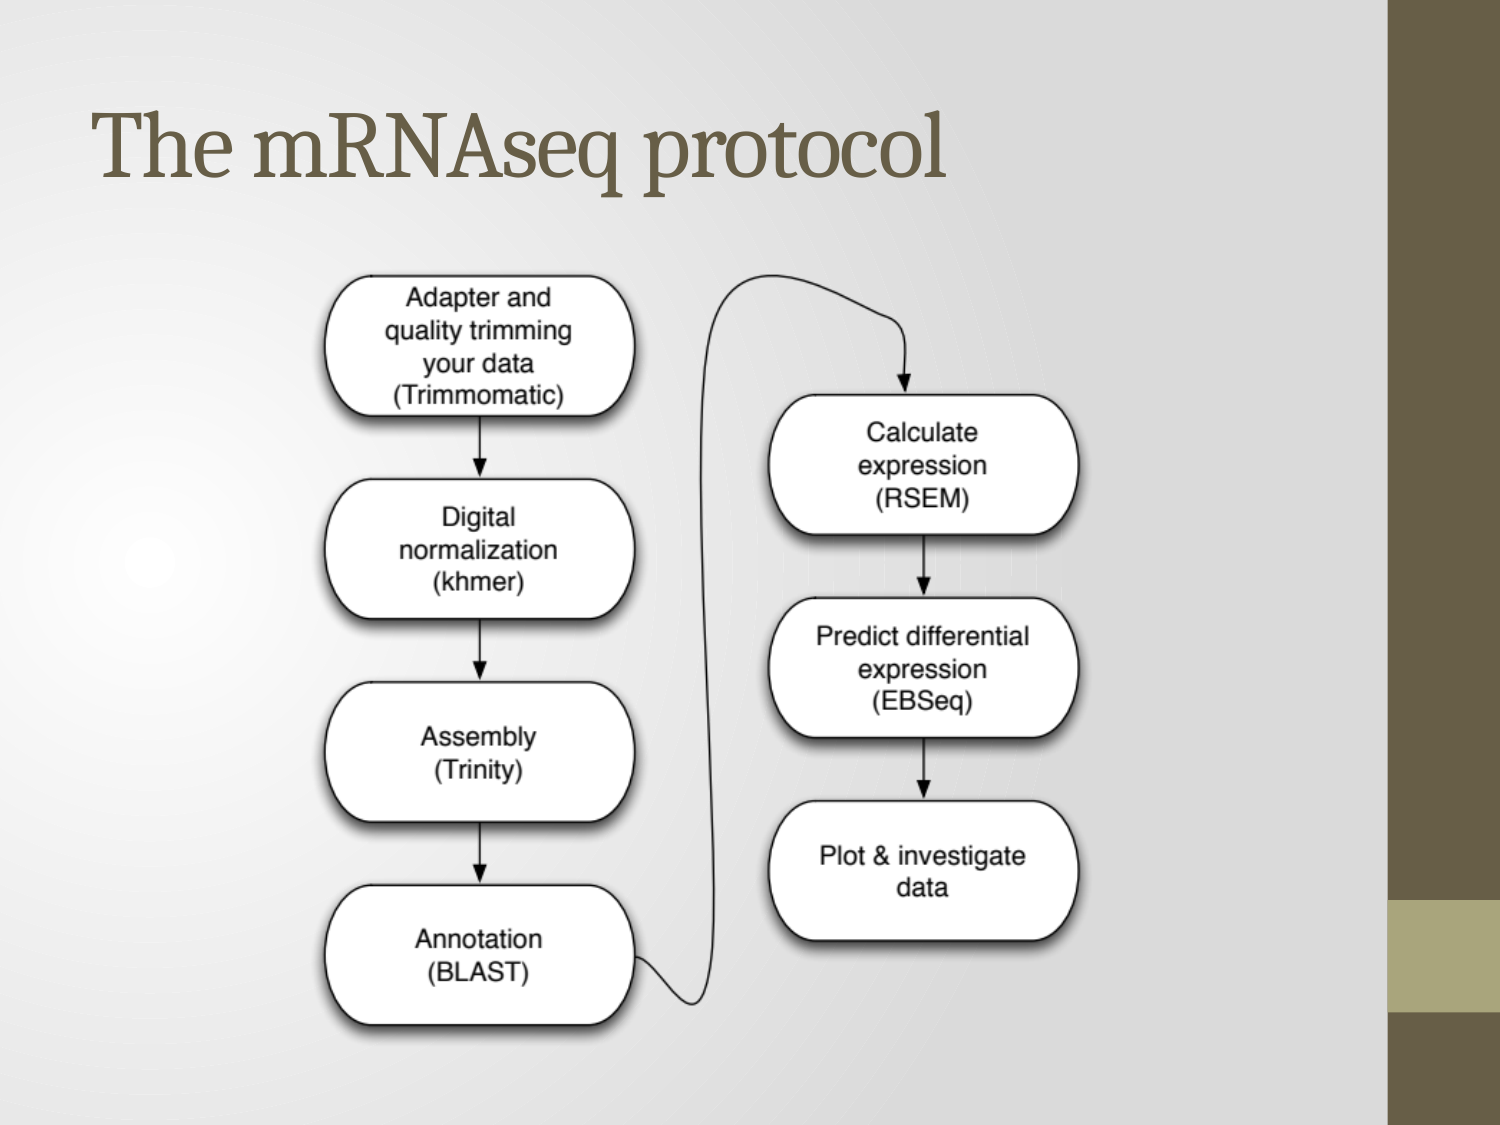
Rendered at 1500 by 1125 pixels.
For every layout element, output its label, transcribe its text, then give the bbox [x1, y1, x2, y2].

title The mRNAseq protocol [75, 45, 1325, 233]
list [74, 261, 1326, 1051]
